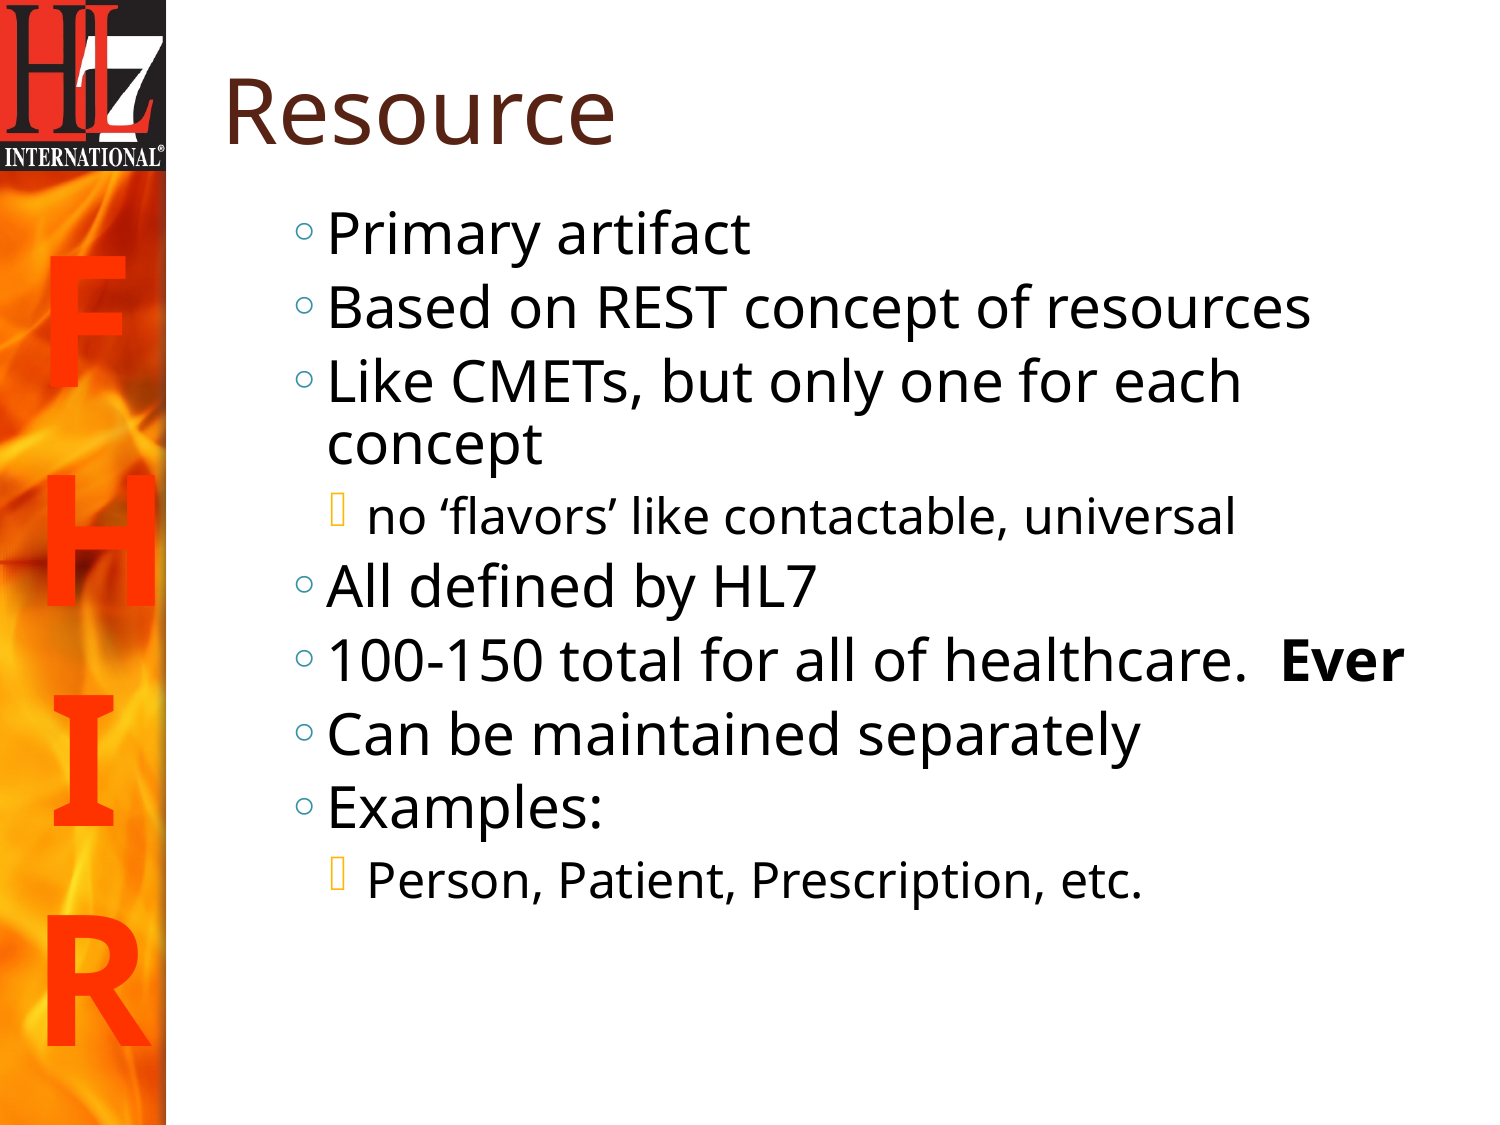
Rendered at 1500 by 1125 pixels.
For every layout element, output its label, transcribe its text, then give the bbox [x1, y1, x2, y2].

title Resource [206, 30, 1466, 185]
list Primary artifact Based on REST concept of resources Like CMETs, but only one for each concept no ‘flavors’ like contactable, universal All defined by HL7 100-150 total for all of healthcare. Ever Can be maintained separately Examples: Person, Patient, Prescription, etc. [206, 196, 1466, 1059]
picture [0, 0, 166, 1125]
